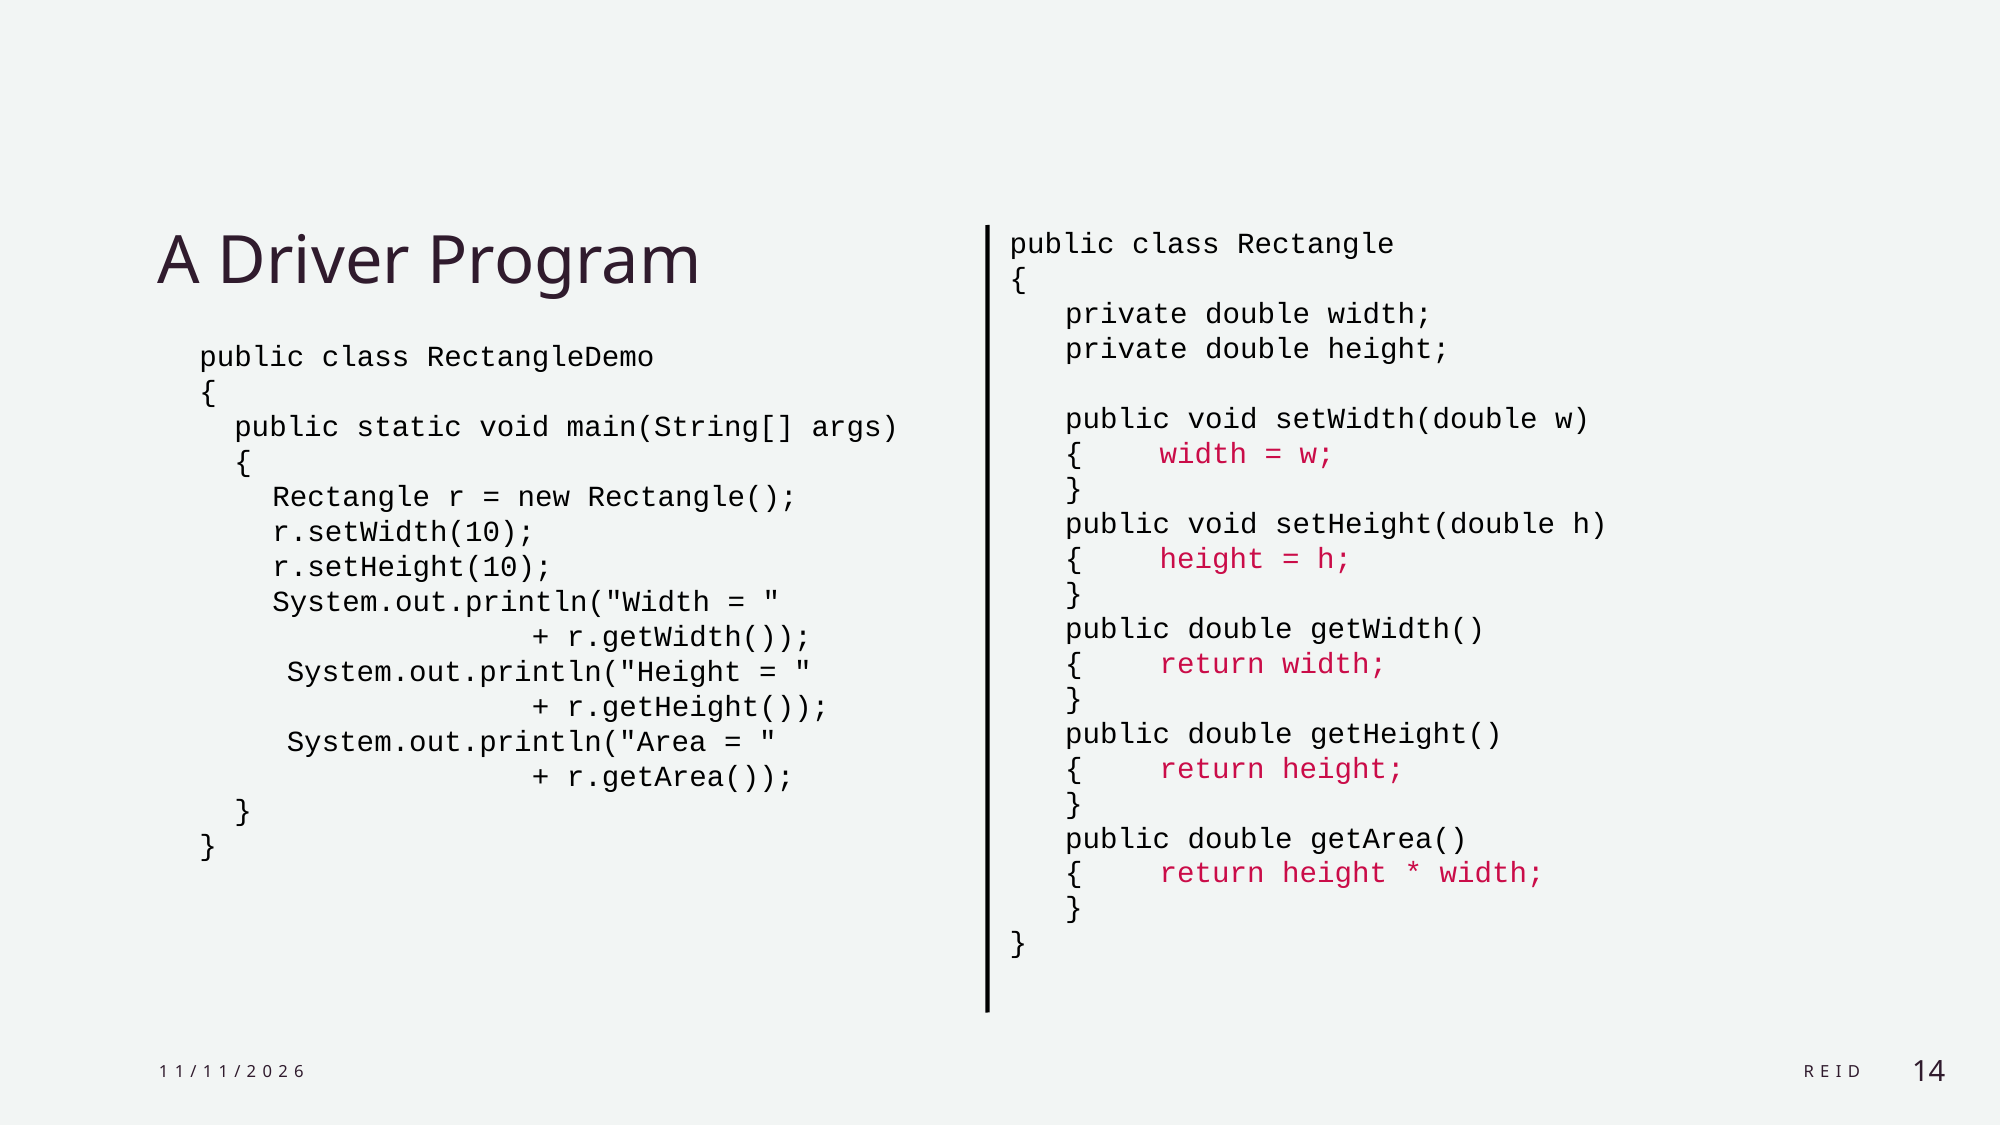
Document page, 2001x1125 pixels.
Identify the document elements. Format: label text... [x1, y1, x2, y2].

text_box public class Rectangle { private double width; private double height; public void setWidth(double w) { width = w; } public void setHeight(double h) { height = h; } public double getWidth() { return width; } public double getHeight() { return height; } public double getArea() { return height * width; } } [994, 217, 1750, 1001]
title A Driver Program [142, 96, 1858, 305]
text_box public class RectangleDemo { public static void main(String[] args) { Rectangle r = new Rectangle(); r.setWidth(10); r.setHeight(10); System.out.println("Width = " + r.getWidth()); System.out.println("Height = " + r.getHeight()); System.out.println("Area = " + r.getArea()); } } [184, 329, 915, 869]
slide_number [143, 1042, 594, 1103]
footer Reid [1170, 1042, 1875, 1103]
slide_number 14 [1875, 1042, 1961, 1103]
